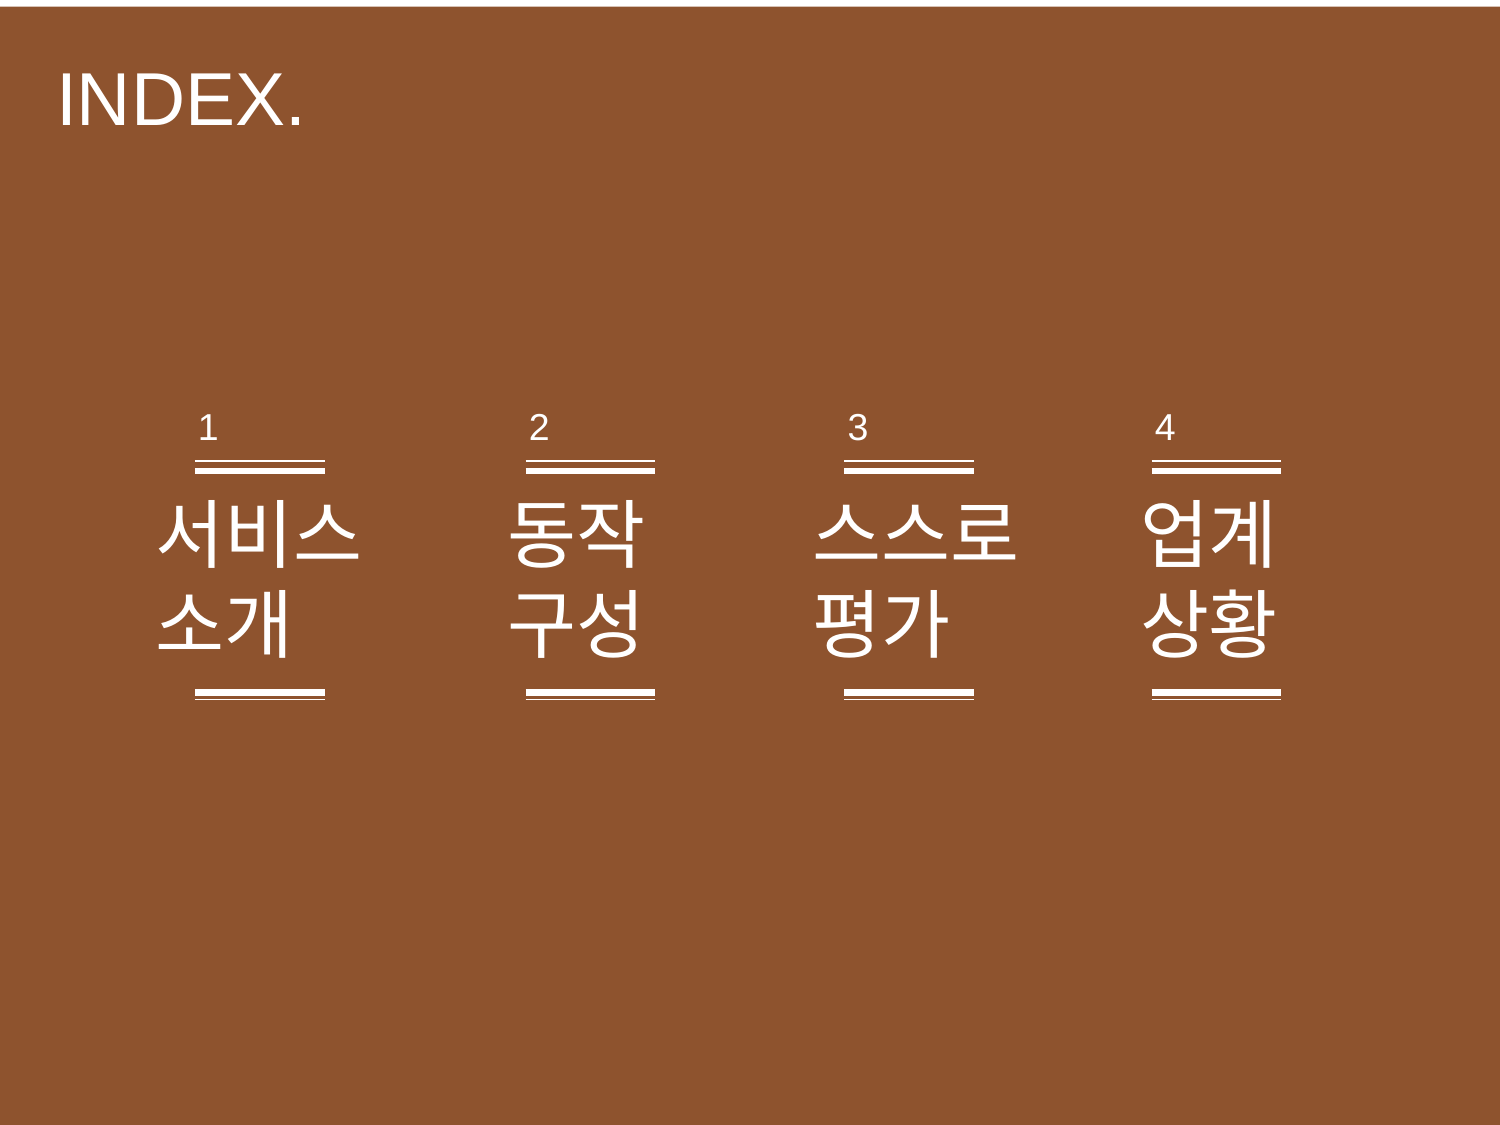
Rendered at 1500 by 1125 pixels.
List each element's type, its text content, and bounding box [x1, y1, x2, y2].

text_box 1 [182, 395, 372, 457]
text_box INDEX. [41, 42, 550, 149]
text_box 동작구성 [492, 479, 682, 677]
text_box 2 [513, 395, 703, 457]
text_box 4 [1139, 395, 1329, 457]
text_box 업계상황 [1124, 479, 1314, 677]
text_box 3 [832, 395, 1022, 457]
text_box 스스로 평가 [797, 479, 1067, 677]
text_box [0, 6, 1500, 1125]
text_box 서비스소개 [140, 479, 403, 677]
